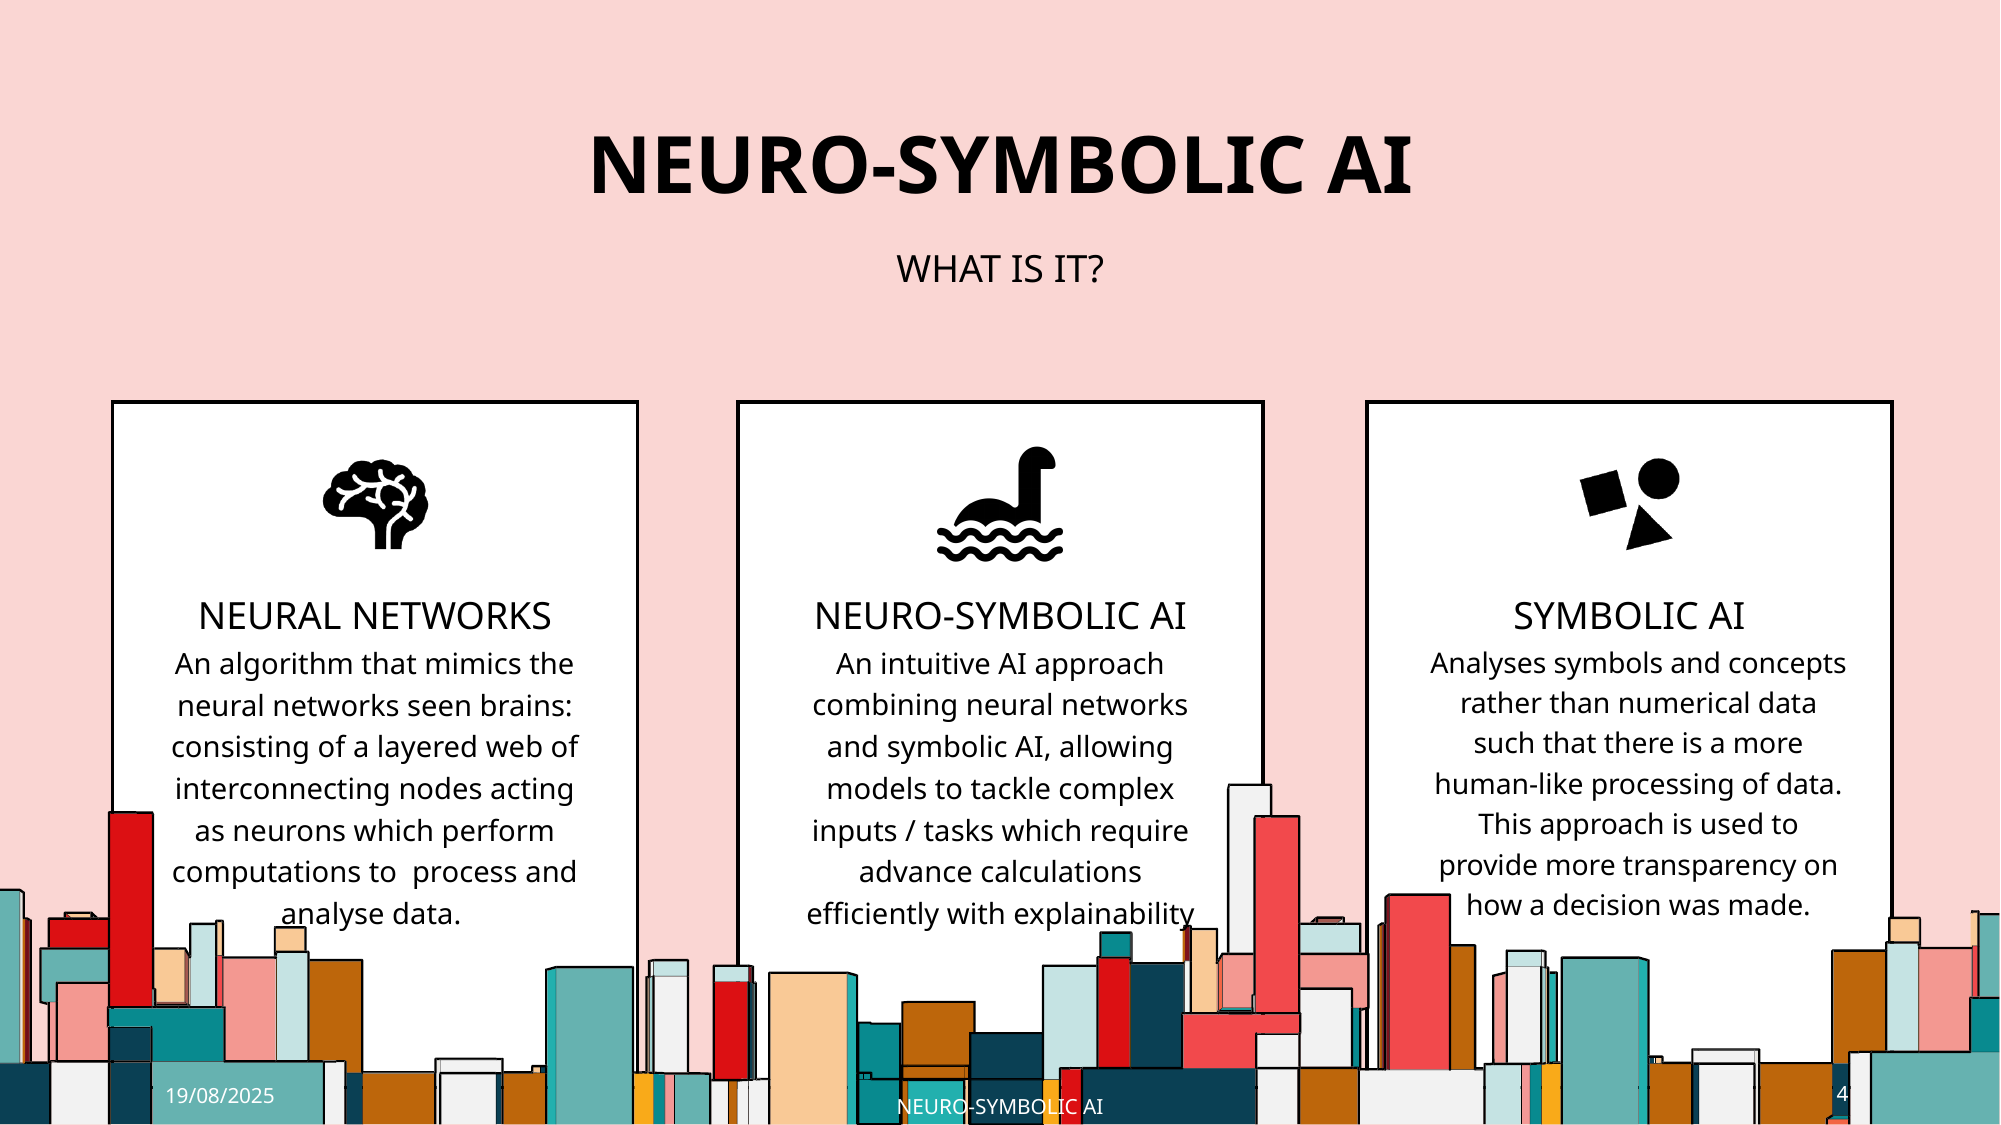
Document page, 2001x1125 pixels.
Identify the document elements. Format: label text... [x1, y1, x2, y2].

picture [1566, 441, 1693, 567]
footer NEURO-SYMBOLIC AI [662, 1075, 1338, 1125]
picture [312, 441, 438, 567]
list SYMBOLIC AI [1365, 512, 1894, 825]
list WHAT IS IT? [258, 228, 1743, 293]
list An intuitive AI approach combining neural networks and symbolic AI, allowing models to tackle complex inputs / tasks which require advance calculations efficiently with explainability [775, 630, 1226, 972]
list NEURO-SYMBOLIC AI [736, 512, 1265, 825]
picture [937, 441, 1063, 567]
list Analyses symbols and concepts rather than numerical data such that there is a more human-like processing of data. This approach is used to provide more transparency on how a decision was made. [1413, 630, 1864, 972]
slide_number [150, 1065, 600, 1125]
list An algorithm that mimics the neural networks seen brains: consisting of a layered web of interconnecting nodes acting as neurons which perform computations to process and analyse data. [150, 631, 600, 972]
title NEURO-SYMBOLIC AI [257, 115, 1743, 221]
slide_number 4 [1413, 1065, 1864, 1125]
list NEURAL NETWORKS [111, 512, 639, 825]
